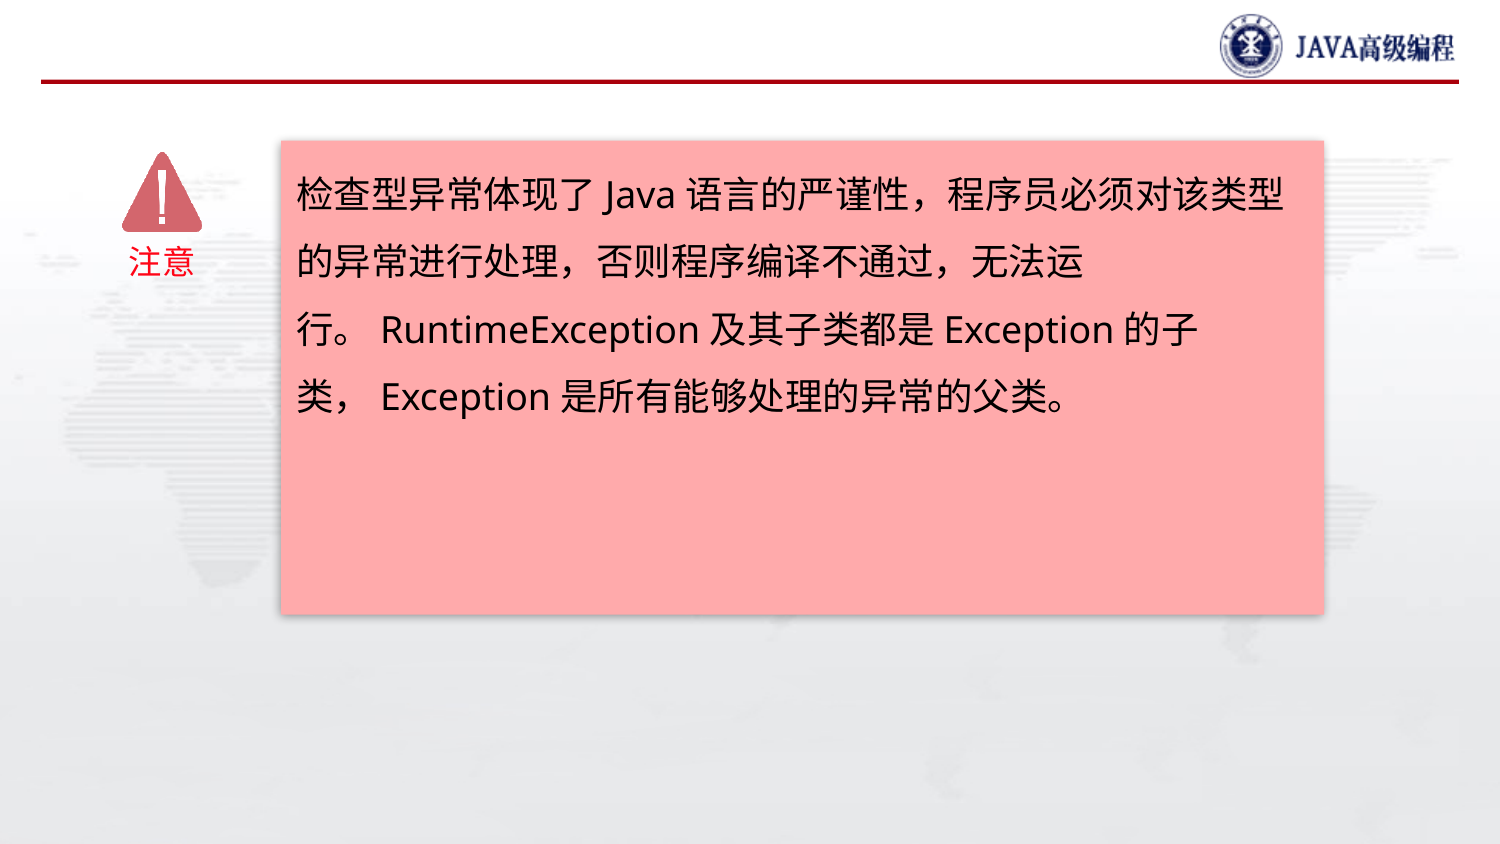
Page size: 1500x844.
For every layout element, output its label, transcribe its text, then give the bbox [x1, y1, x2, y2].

list 检查型异常体现了Java语言的严谨性，程序员必须对该类型的异常进行处理，否则程序编译不通过，无法运行。RuntimeException及其子类都是Exception的子类，Exception是所有能够处理的异常的父类。 [280, 140, 1325, 615]
picture [0, 0, 1500, 844]
